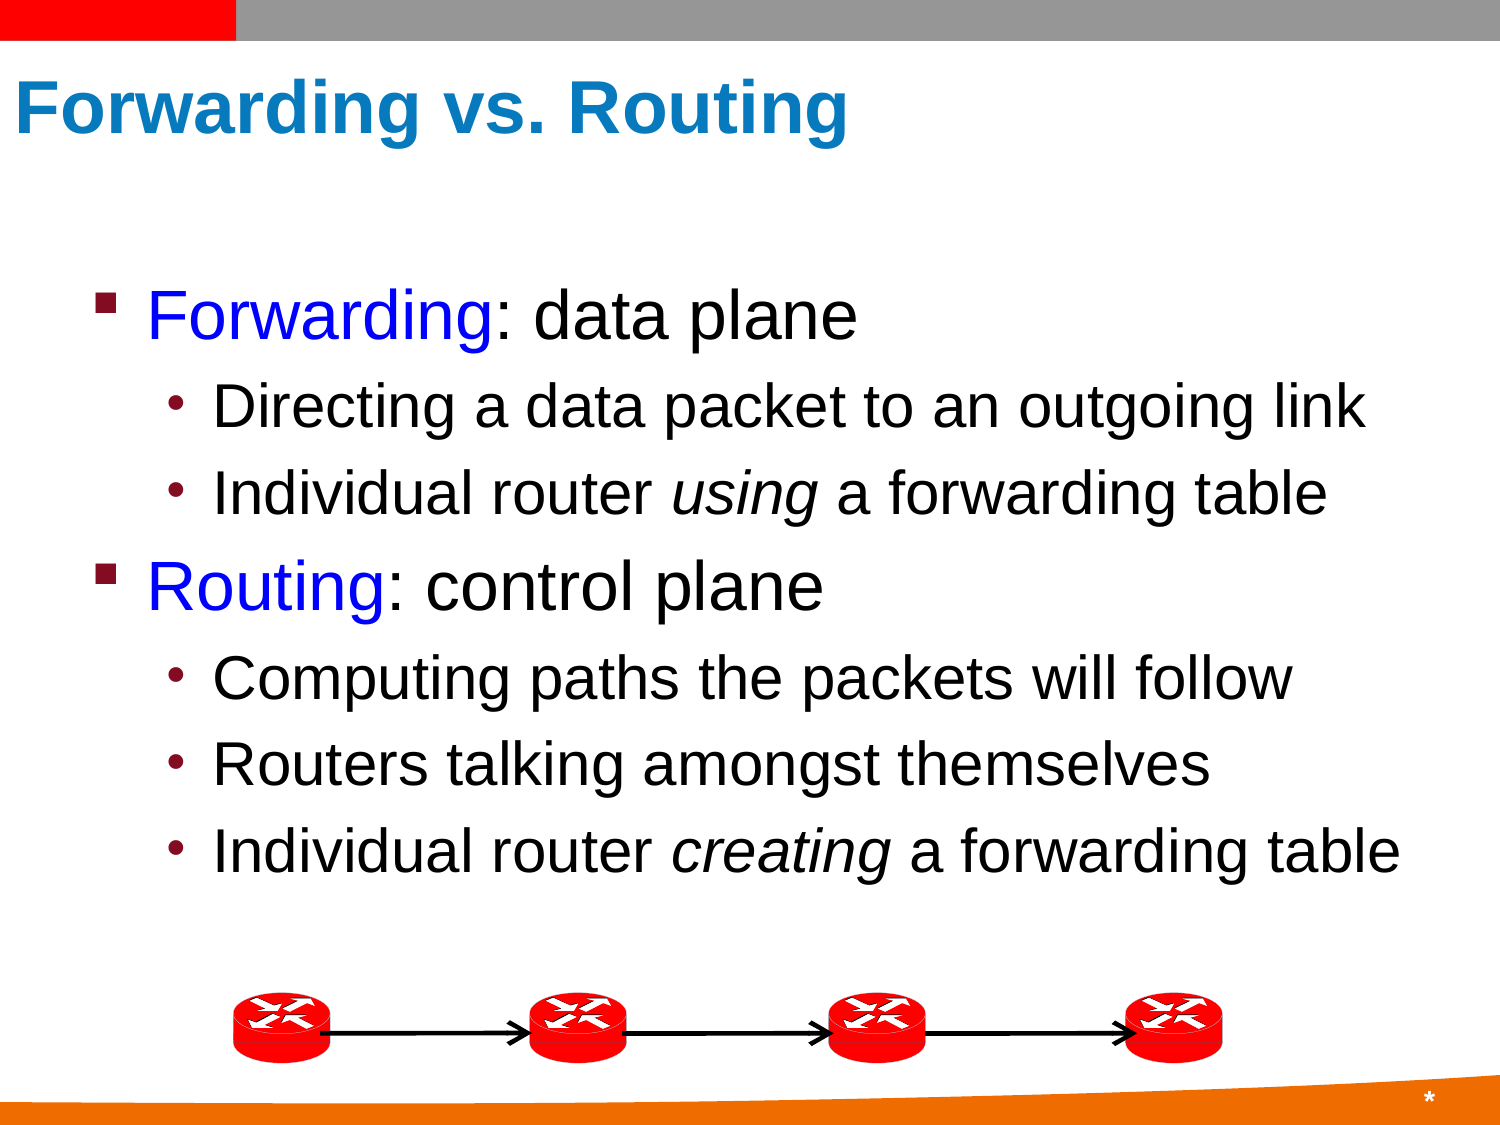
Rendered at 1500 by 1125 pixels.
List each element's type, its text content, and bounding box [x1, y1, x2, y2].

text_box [1125, 992, 1223, 1064]
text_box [529, 992, 627, 1064]
title Forwarding vs. Routing [0, 47, 1463, 160]
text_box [233, 992, 331, 1064]
list Forwarding: data plane Directing a data packet to an outgoing link Individual router using a forwarding table Routing: control plane Computing paths the packets will follow Routers talking amongst themselves Individual router creating a forwarding table [74, 261, 1426, 925]
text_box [828, 992, 926, 1064]
slide_number [1074, 1042, 1425, 1103]
